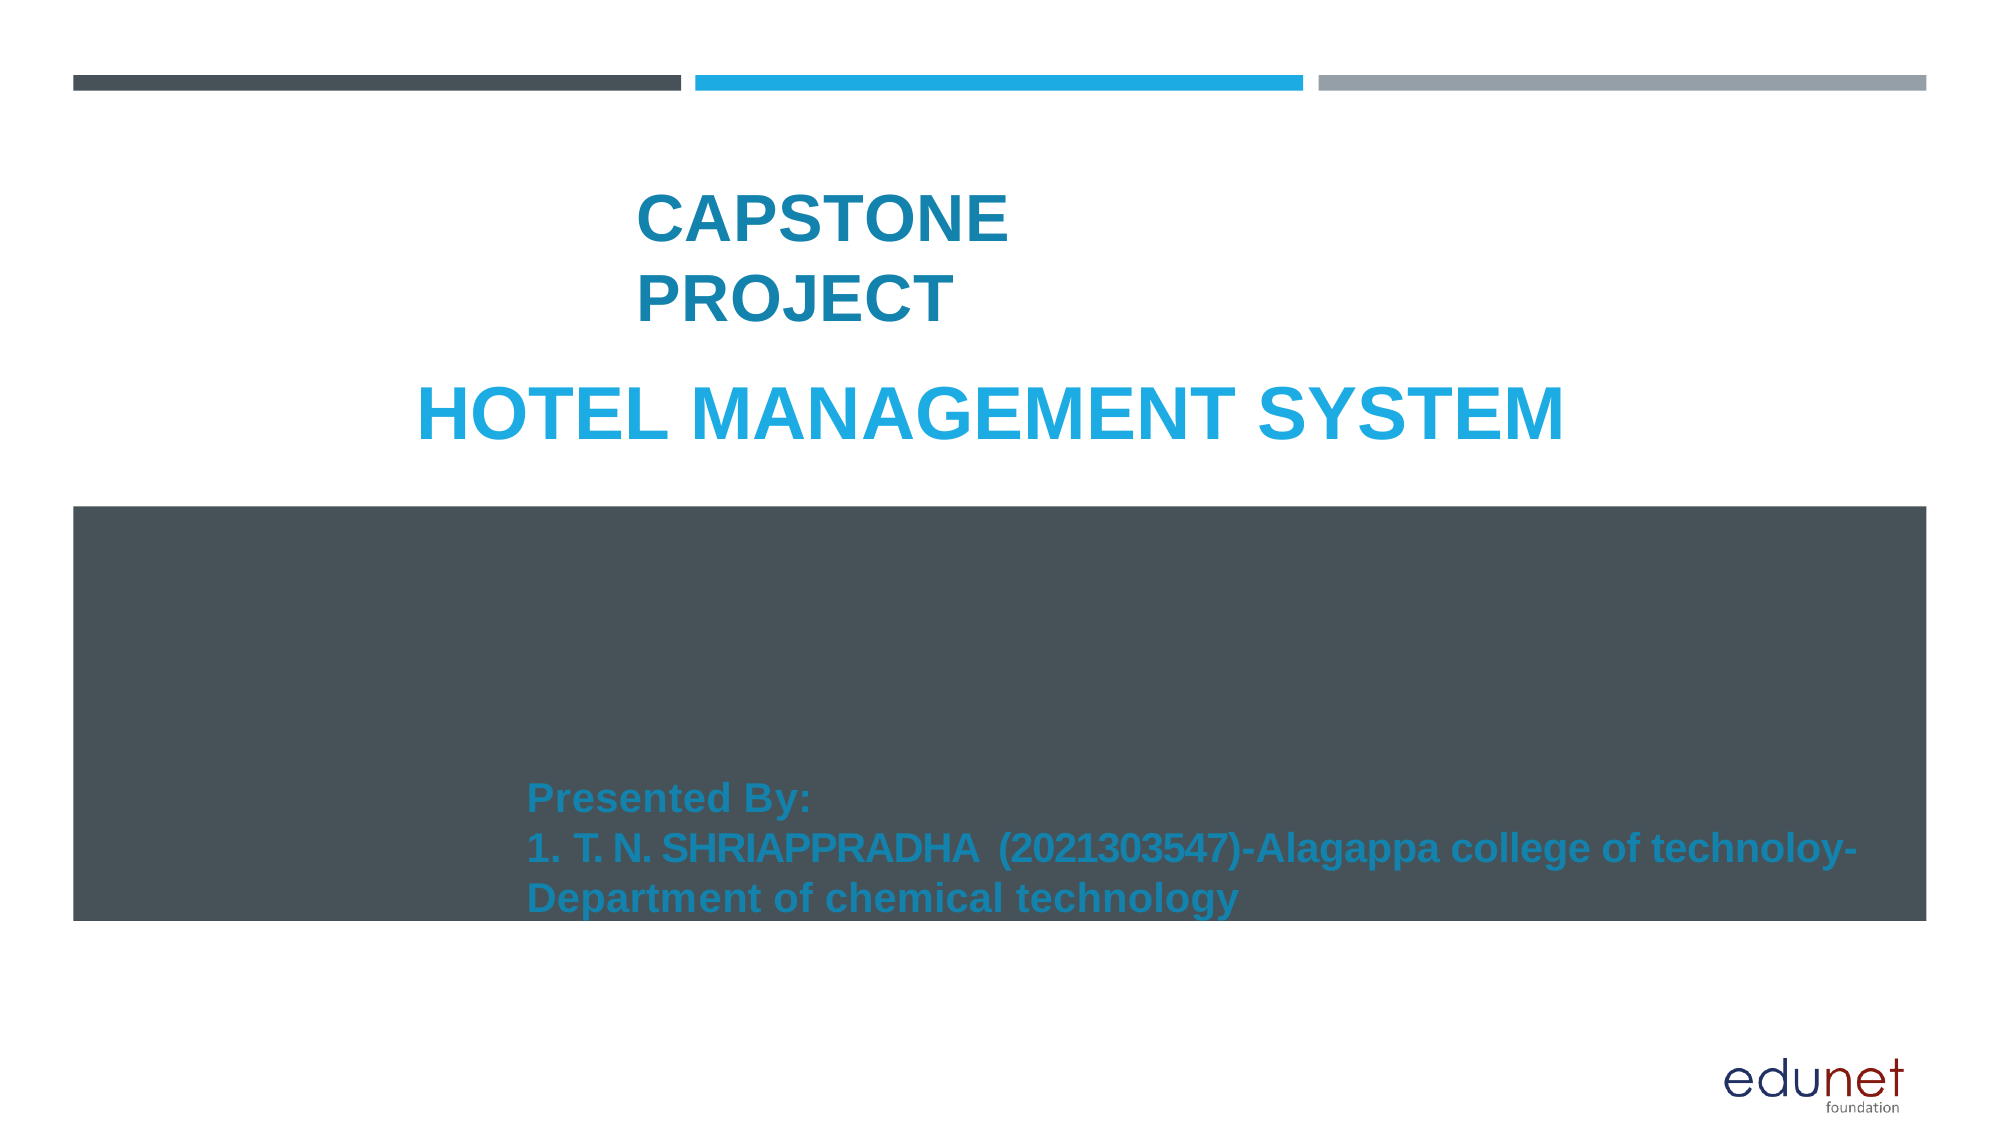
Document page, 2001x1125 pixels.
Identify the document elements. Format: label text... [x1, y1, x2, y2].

picture [1724, 1057, 1904, 1113]
text_box Presented By: 1. T. N. SHRIAPPRADHA (2021303547)-Alagappa college of technoloy-Department of chemical technology [73, 506, 1927, 921]
text_box HOTEL MANAGEMENT SYSTEM [414, 362, 1586, 455]
title CAPSTONE PROJECT [634, 172, 1345, 363]
